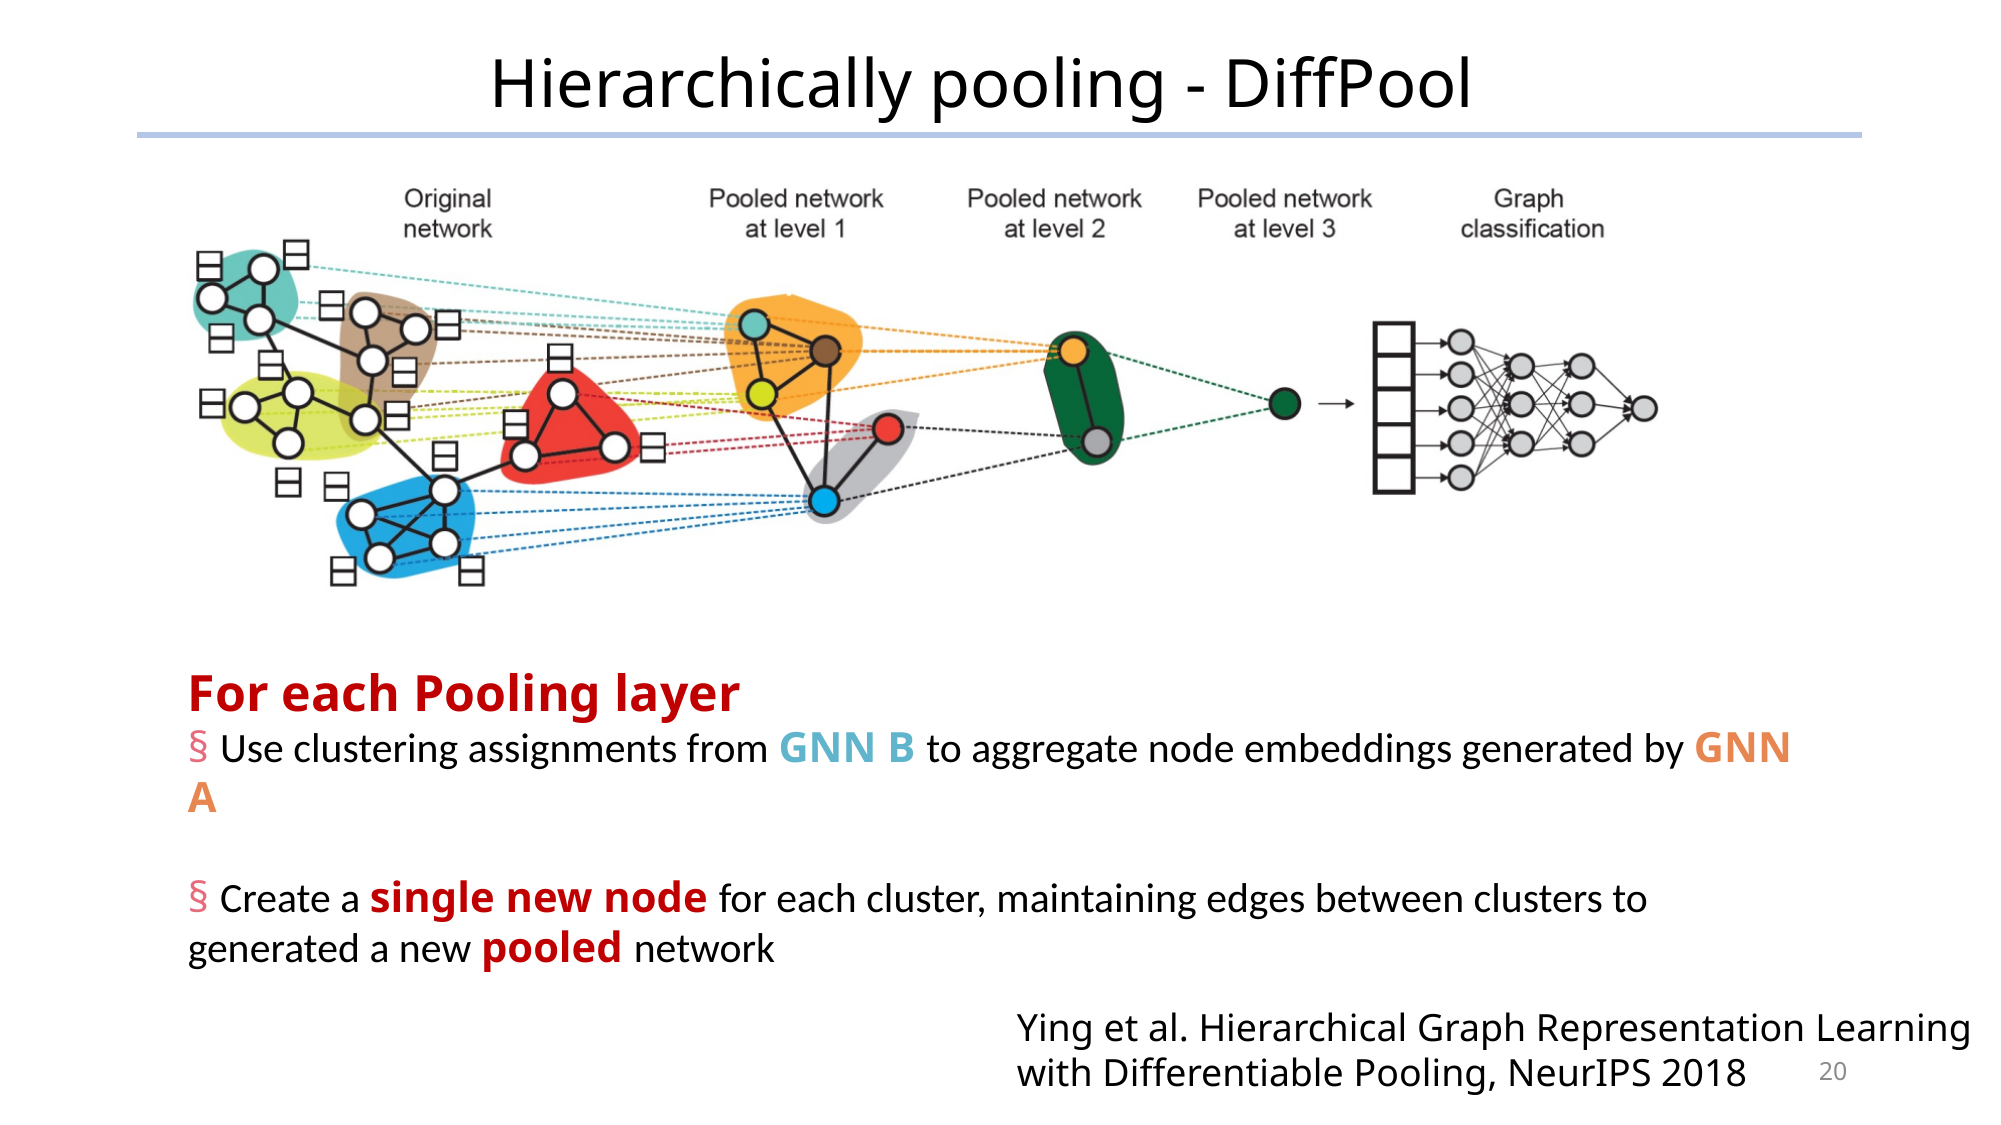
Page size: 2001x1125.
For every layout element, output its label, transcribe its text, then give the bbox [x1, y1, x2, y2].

text_box Ying et al. Hierarchical Graph Representation Learning with Differentiable Pooling, NeurIPS 2018 [1002, 996, 2000, 1101]
picture [173, 157, 1670, 634]
text_box Hierarchically pooling - DiffPool [137, 36, 1863, 134]
text_box [103, 633, 1886, 823]
text_box For each Pooling layer § Use clustering assignments from GNN B to aggregate node embeddings generated by GNN A § Create a single new node for each cluster, maintaining edges between clusters to generated a new pooled network [173, 653, 1843, 1024]
